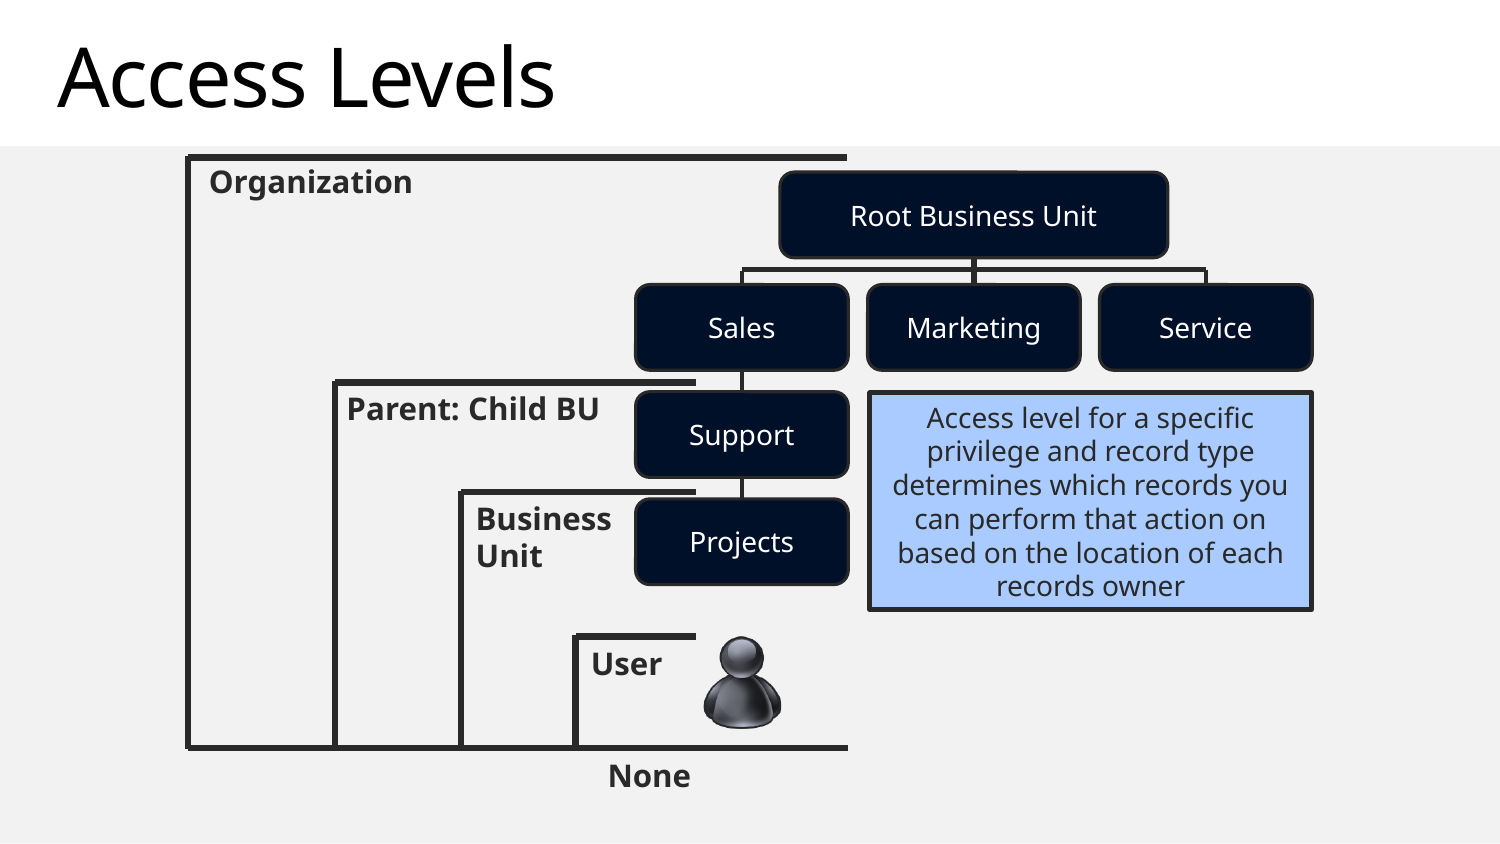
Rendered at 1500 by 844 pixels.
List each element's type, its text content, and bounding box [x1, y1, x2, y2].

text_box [187, 154, 1313, 803]
title Access Levels [33, 35, 1468, 126]
